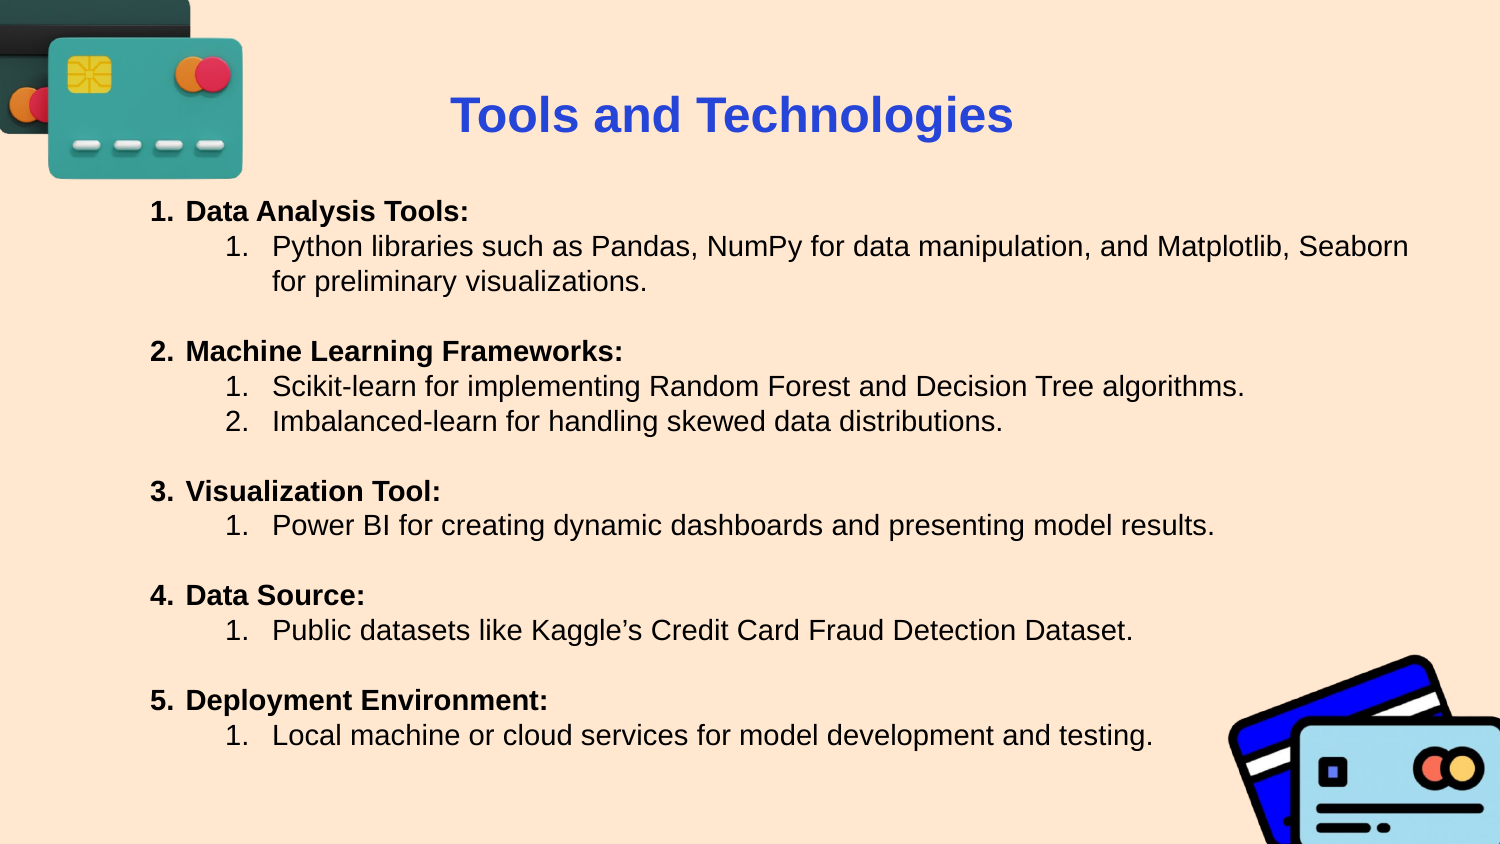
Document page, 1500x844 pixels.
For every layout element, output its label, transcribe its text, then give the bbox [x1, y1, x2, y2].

picture [1226, 610, 1500, 844]
picture [0, 0, 262, 219]
text_box Tools and Technologies Data Analysis Tools: Python libraries such as Pandas, NumPy for data manipulation, and Matplotlib, Seaborn for preliminary visualizations. Machine Learning Frameworks: Scikit-learn for implementing Random Forest and Decision Tree algorithms. Imbalanced-learn for handling skewed data distributions. Visualization Tool: Power BI for creating dynamic dashboards and presenting model results. Data Source: Public datasets like Kaggle’s Credit Card Fraud Detection Dataset. Deployment Environment: Local machine or cloud services for model development and testing. [135, 74, 1447, 759]
text_box [724, 396, 1017, 688]
